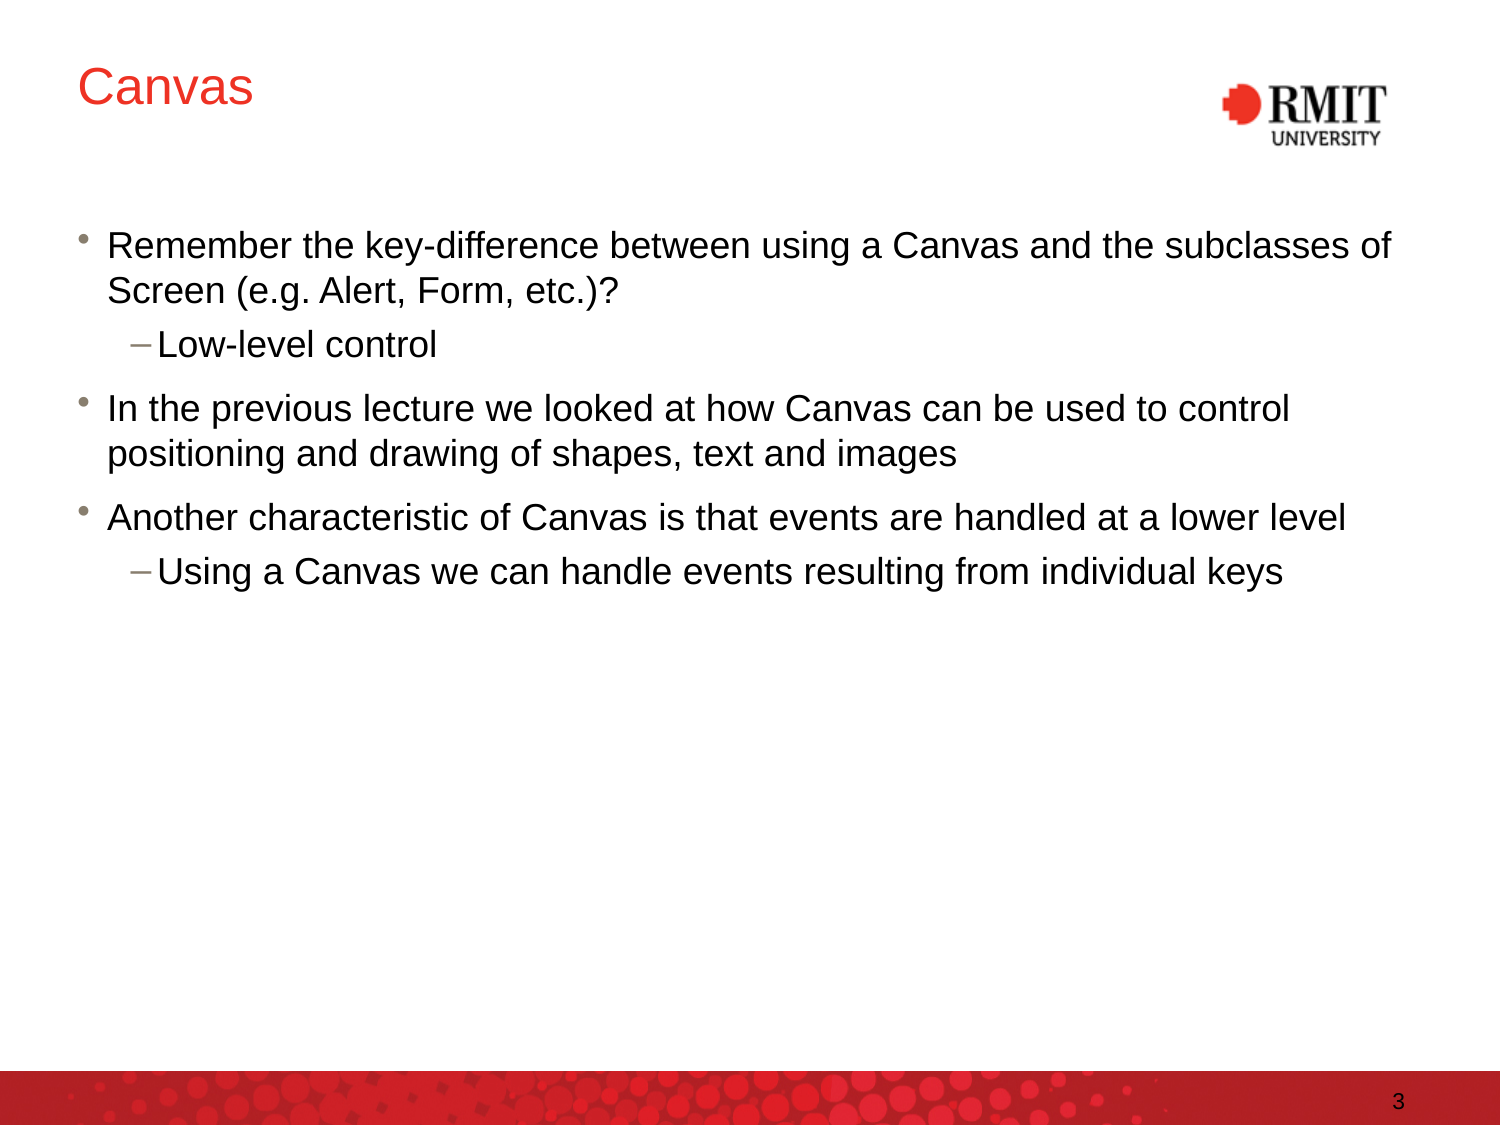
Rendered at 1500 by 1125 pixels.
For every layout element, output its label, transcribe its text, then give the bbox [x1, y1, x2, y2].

picture [0, 1071, 1500, 1125]
title Canvas [62, 45, 1413, 197]
list Remember the key-difference between using a Canvas and the subclasses of Screen (e.g. Alert, Form, etc.)? Low-level control In the previous lecture we looked at how Canvas can be used to control positioning and drawing of shapes, text and images Another characteristic of Canvas is that events are handled at a lower level Using a Canvas we can handle events resulting from individual keys [62, 213, 1413, 1012]
slide_number 3 [1069, 1079, 1420, 1115]
